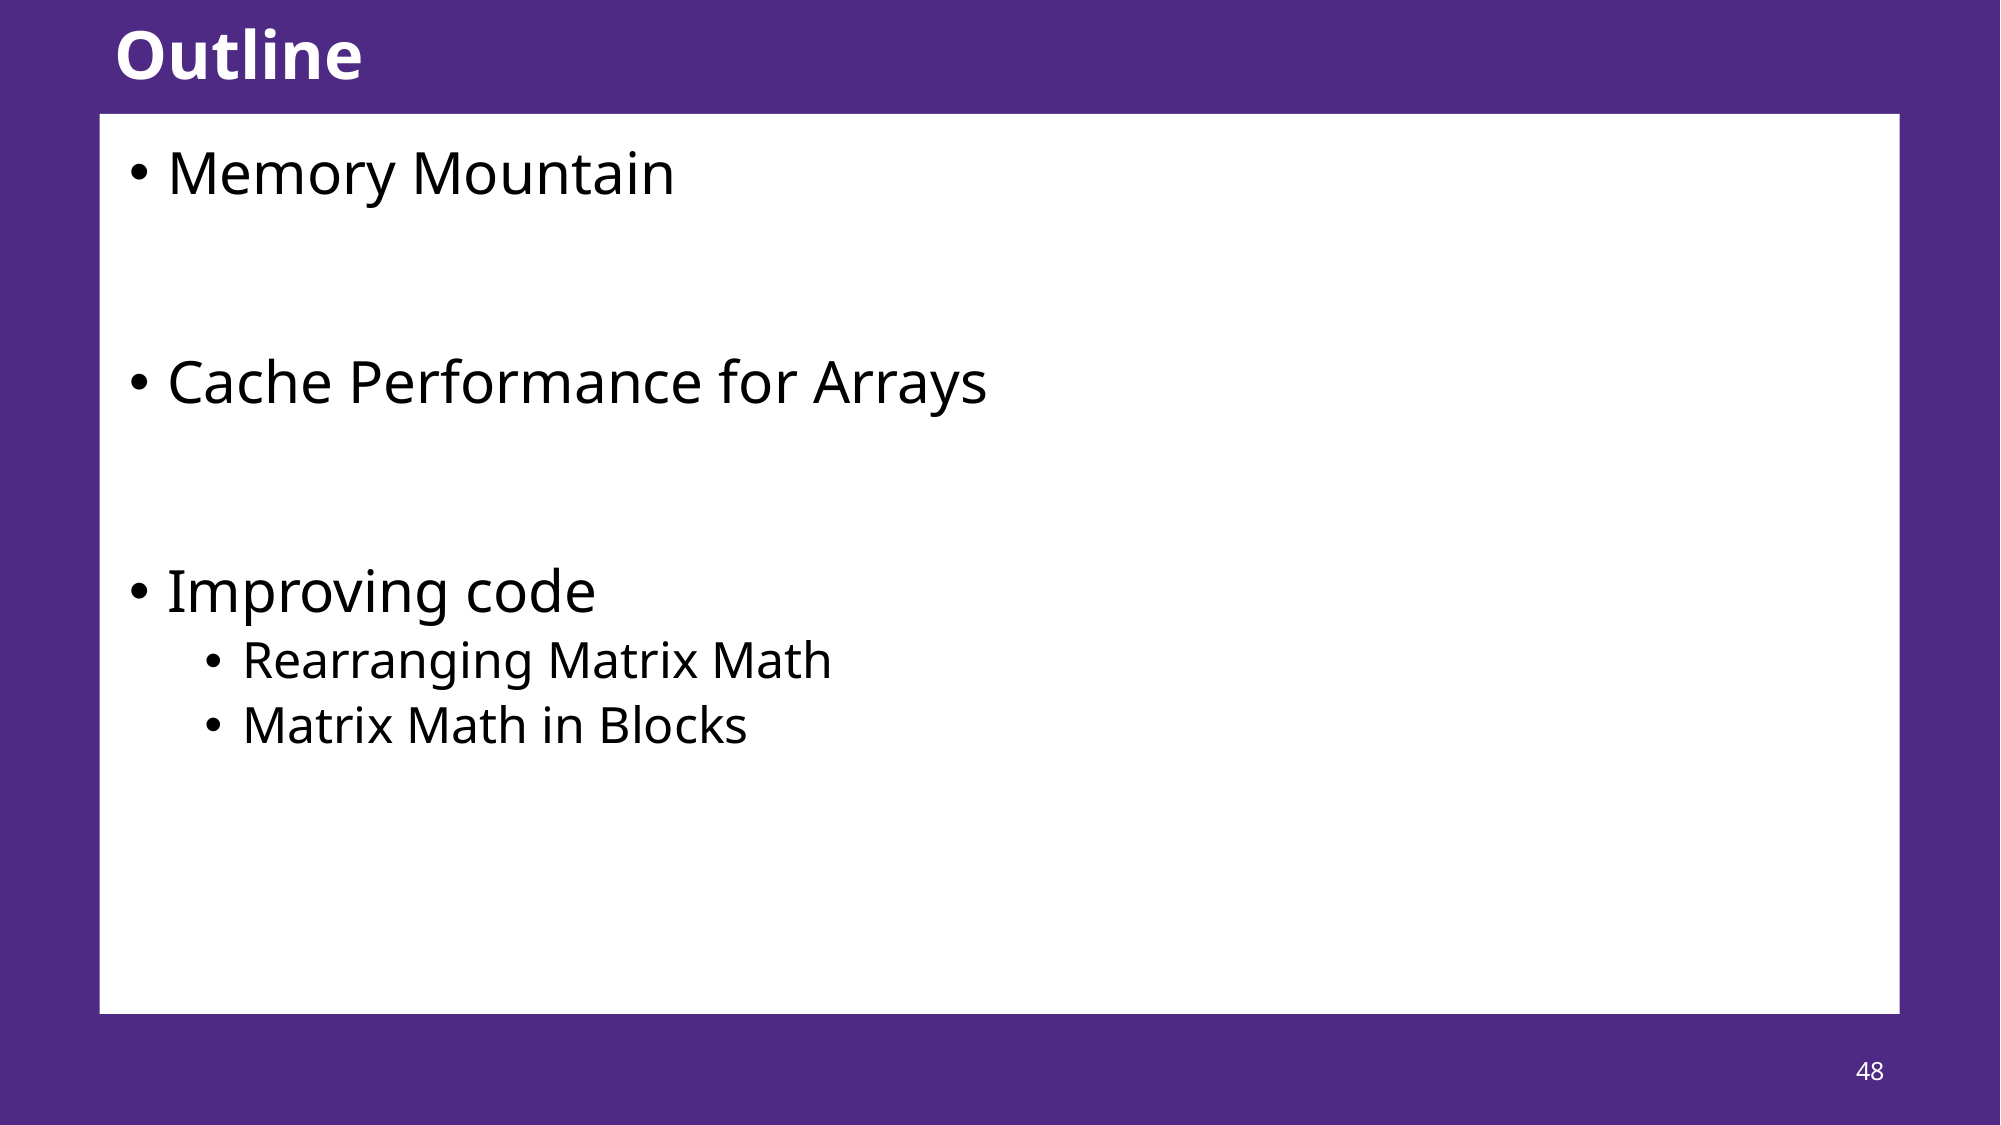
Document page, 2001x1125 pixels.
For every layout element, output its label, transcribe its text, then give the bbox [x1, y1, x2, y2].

slide_number 48 [1749, 1042, 1900, 1103]
list Memory Mountain Cache Performance for Arrays Improving code Rearranging Matrix Math Matrix Math in Blocks [99, 114, 1900, 1014]
title Outline [99, 1, 1900, 114]
